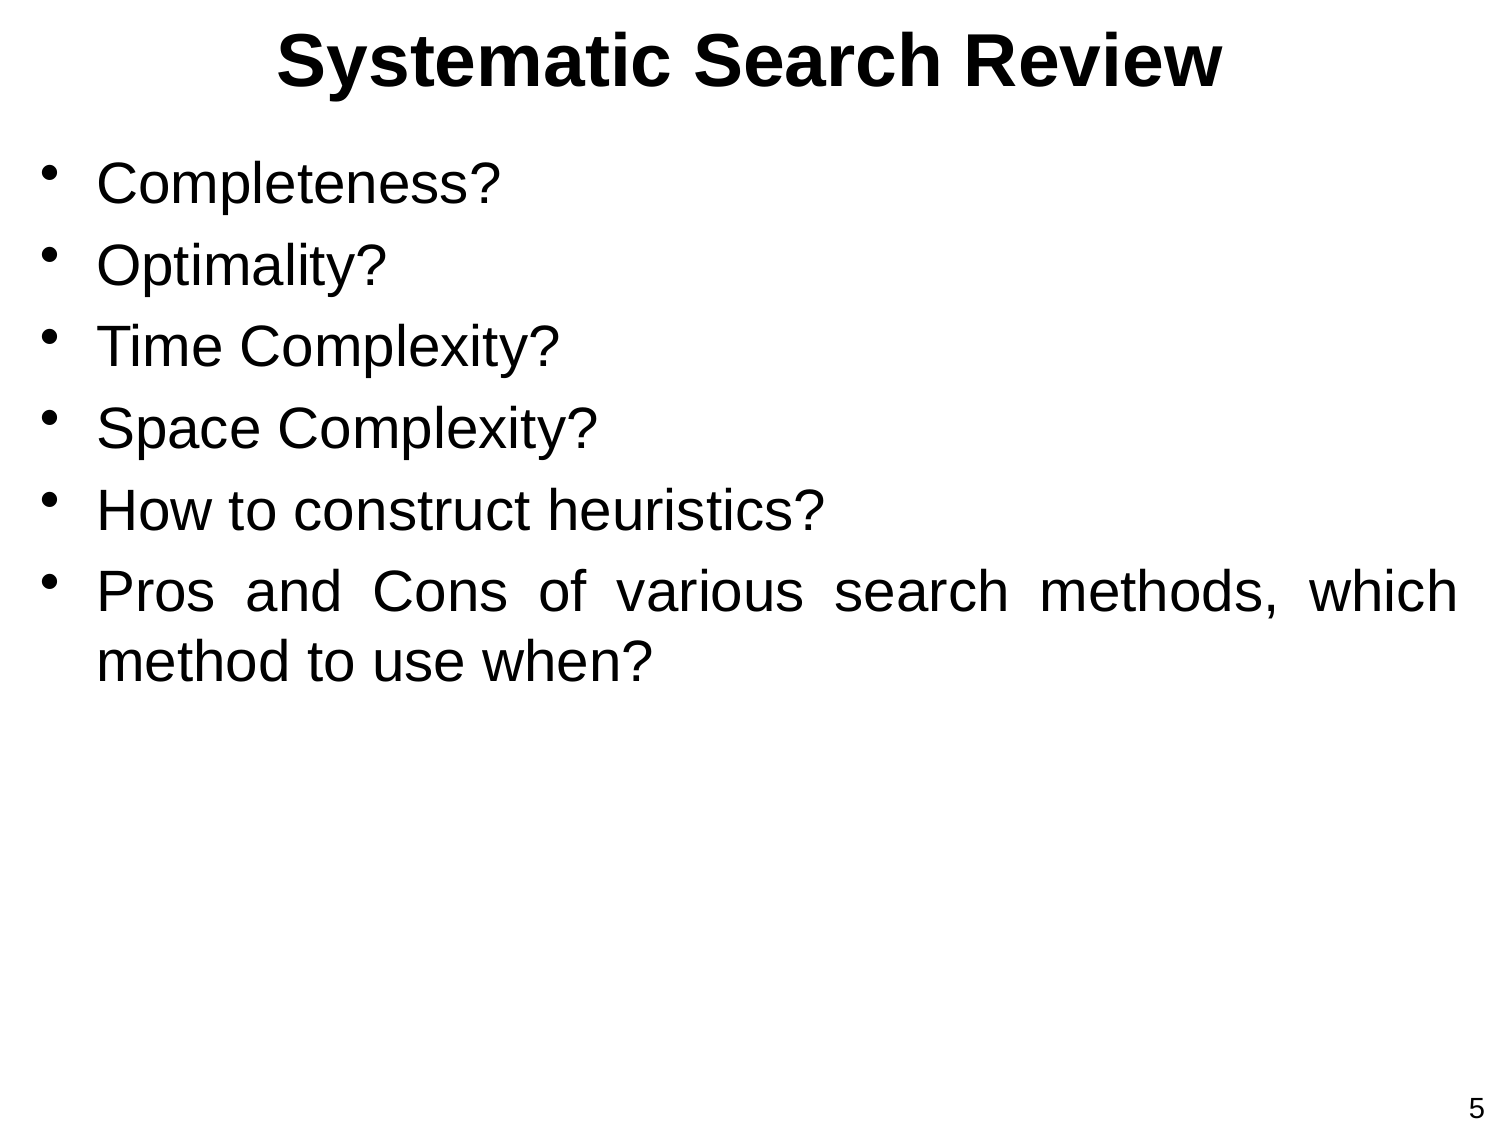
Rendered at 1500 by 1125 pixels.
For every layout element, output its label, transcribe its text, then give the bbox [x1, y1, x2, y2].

slide_number 5 [1424, 1046, 1500, 1125]
list Completeness? Optimality? Time Complexity? Space Complexity? How to construct heuristics? Pros and Cons of various search methods, which method to use when? [24, 137, 1476, 1038]
title Systematic Search Review [24, 0, 1476, 113]
